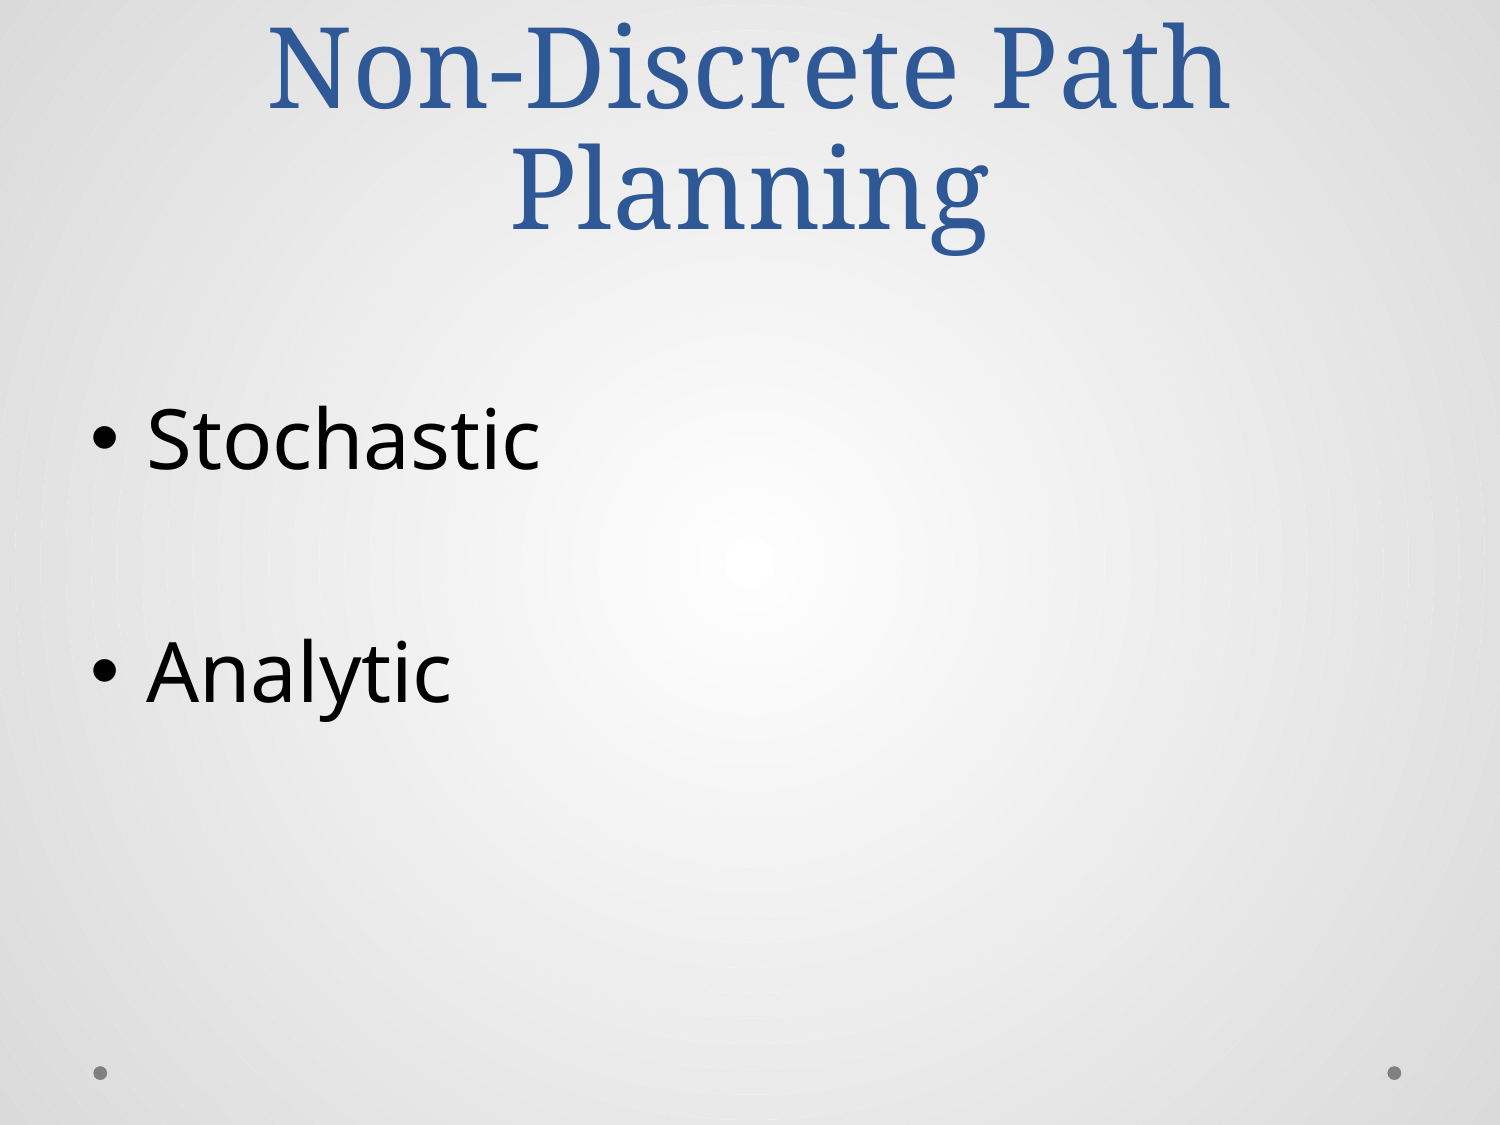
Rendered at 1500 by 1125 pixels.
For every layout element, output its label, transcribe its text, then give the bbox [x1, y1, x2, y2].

title Non-Discrete Path Planning [75, 0, 1425, 262]
list Stochastic Analytic [75, 262, 1425, 1005]
